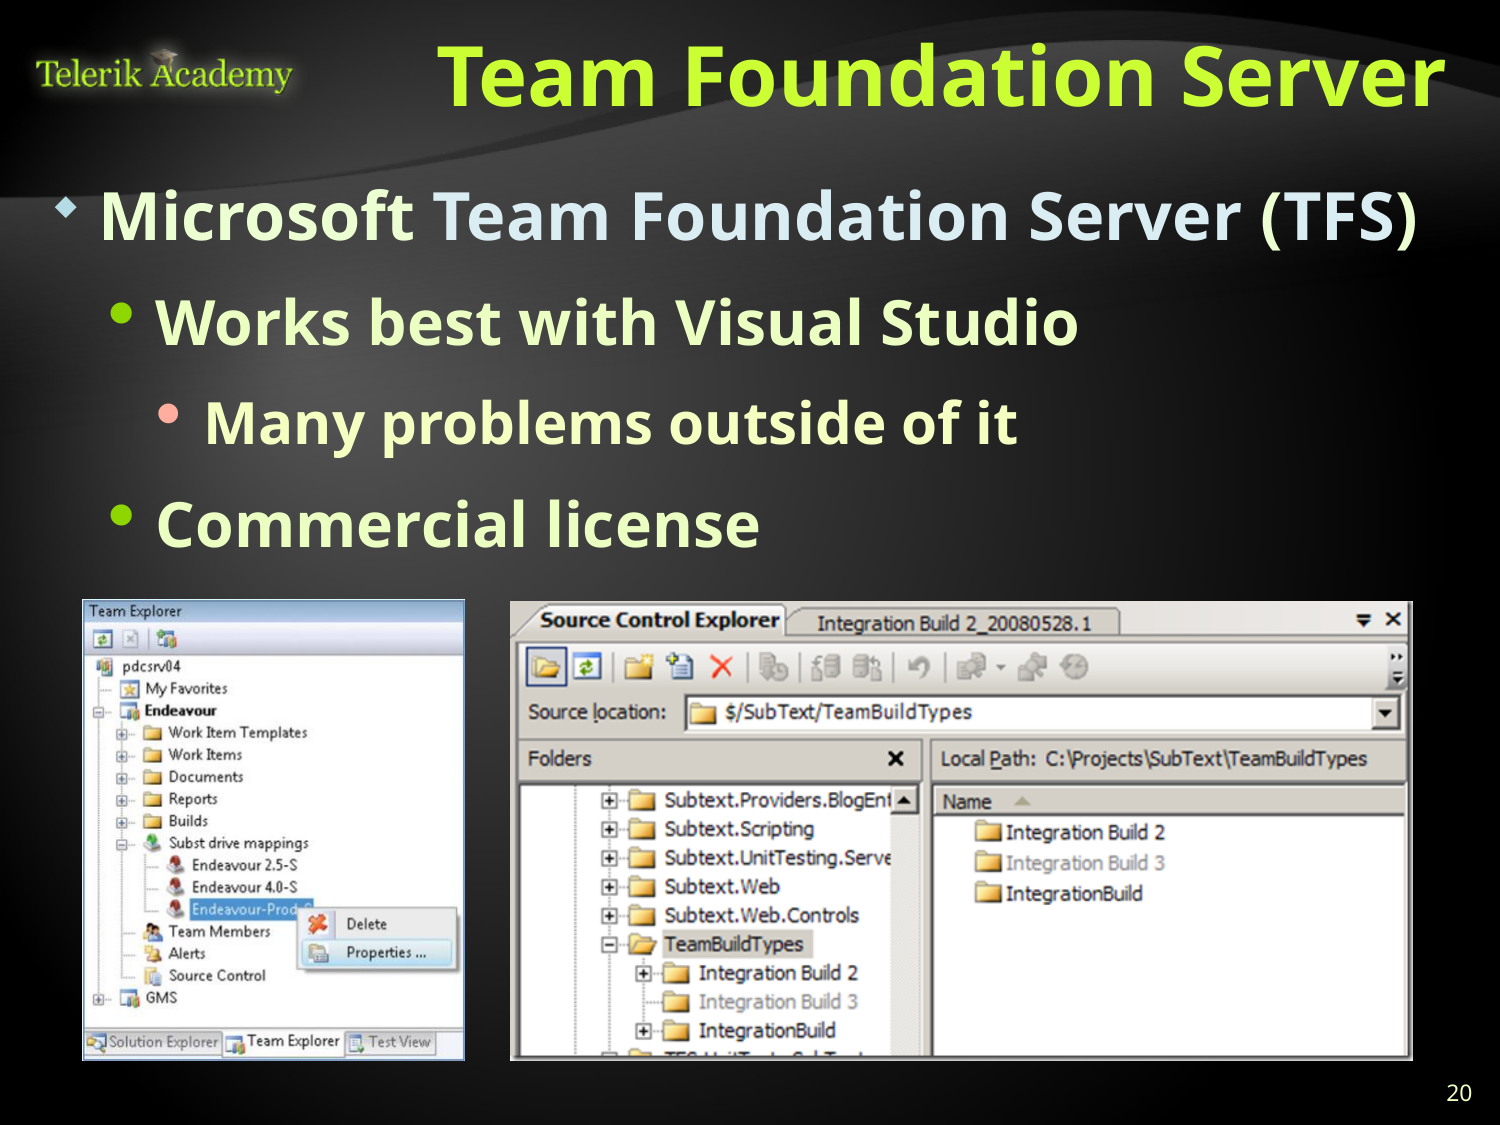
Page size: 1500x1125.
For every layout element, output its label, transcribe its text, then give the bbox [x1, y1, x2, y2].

picture [0, 0, 1500, 1125]
title Team Foundation Server [300, 12, 1463, 150]
list Microsoft Team Foundation Server (TFS) Works best with Visual Studio Many problems outside of it Commercial license [37, 162, 1463, 1100]
slide_number 20 [1412, 1074, 1488, 1113]
